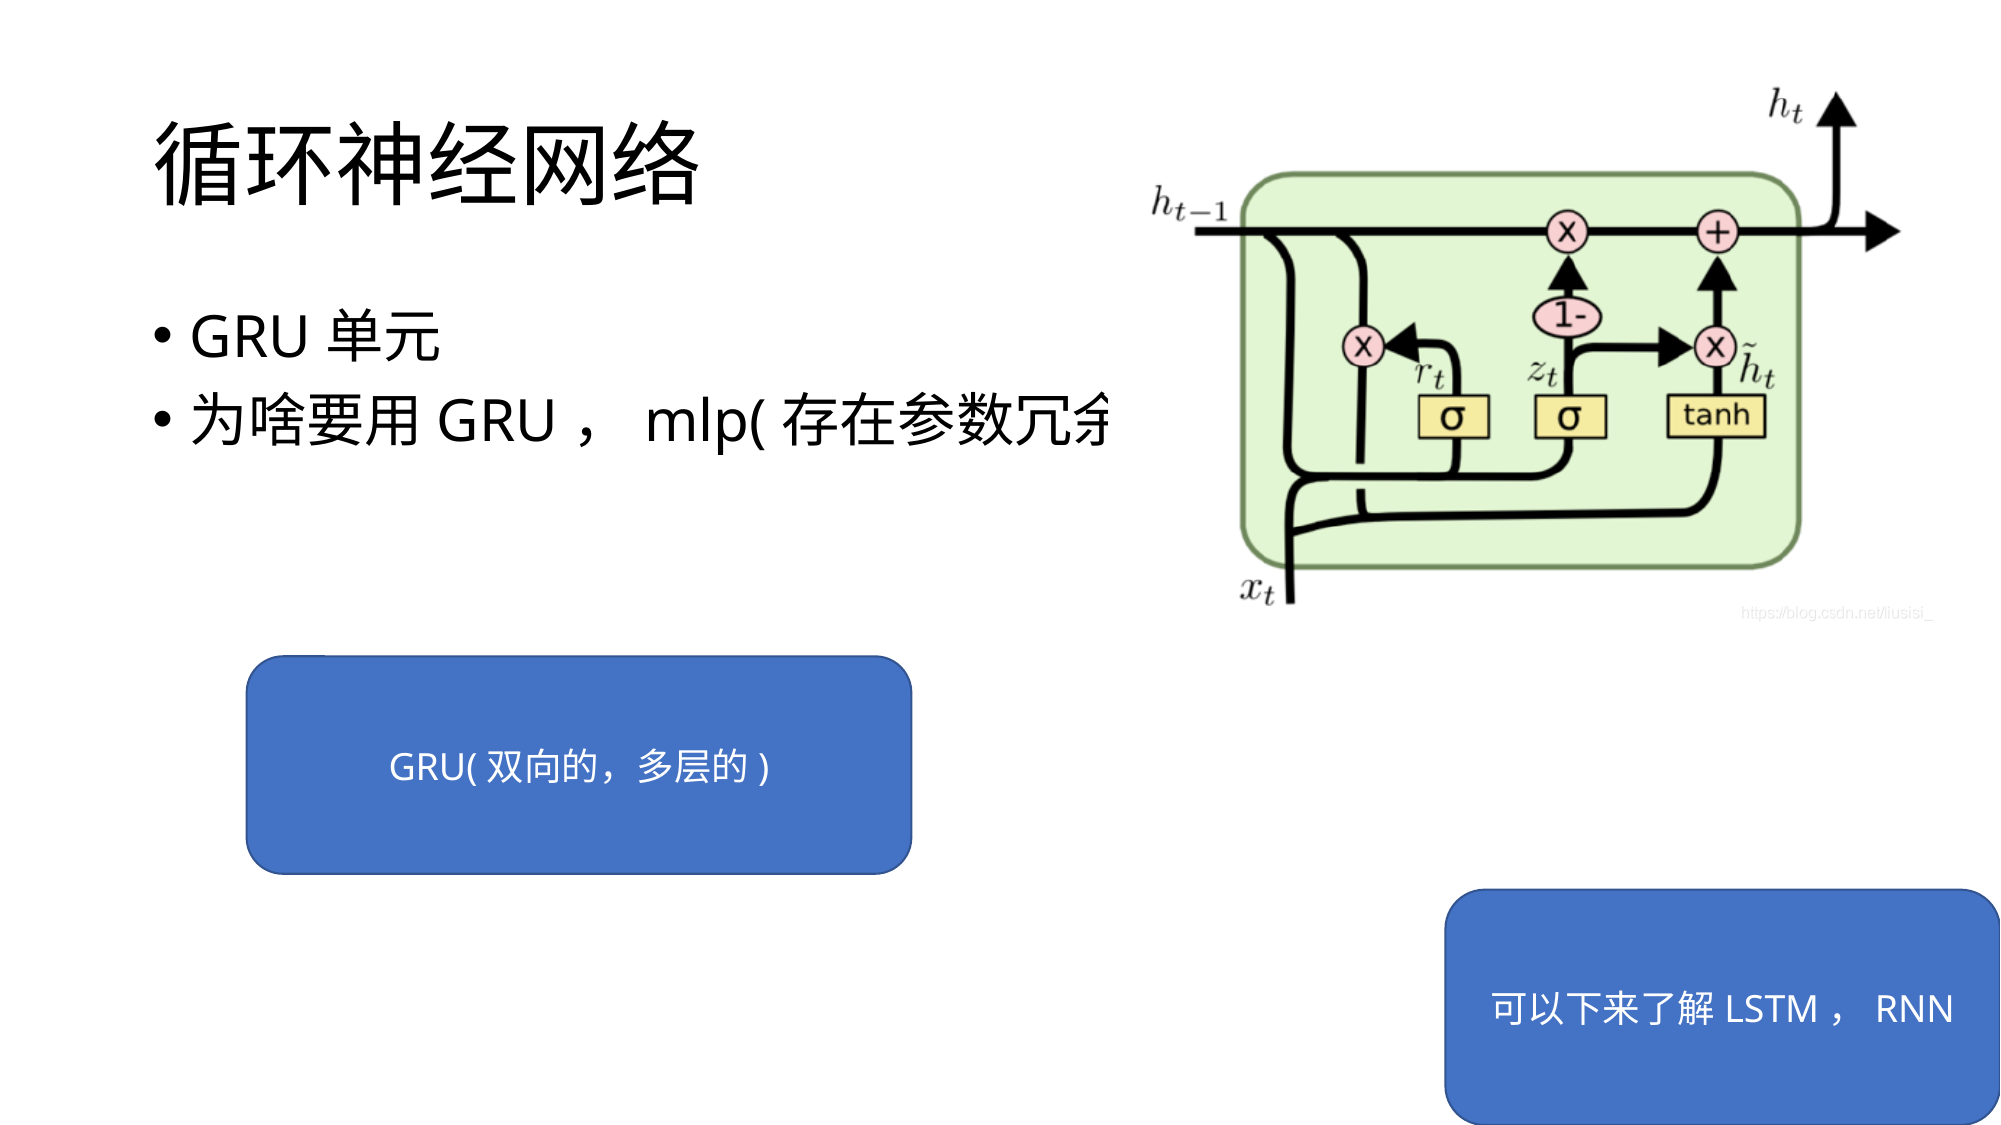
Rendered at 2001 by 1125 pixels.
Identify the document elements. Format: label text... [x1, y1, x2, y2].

text_box GRU(双向的，多层的) [245, 655, 913, 875]
text_box 可以下来了解LSTM，RNN [1444, 888, 2000, 1125]
picture [1108, 45, 1990, 633]
title 循环神经网络 [137, 59, 1108, 278]
list GRU单元 为啥要用GRU，mlp(存在参数冗余) [137, 299, 1863, 1014]
